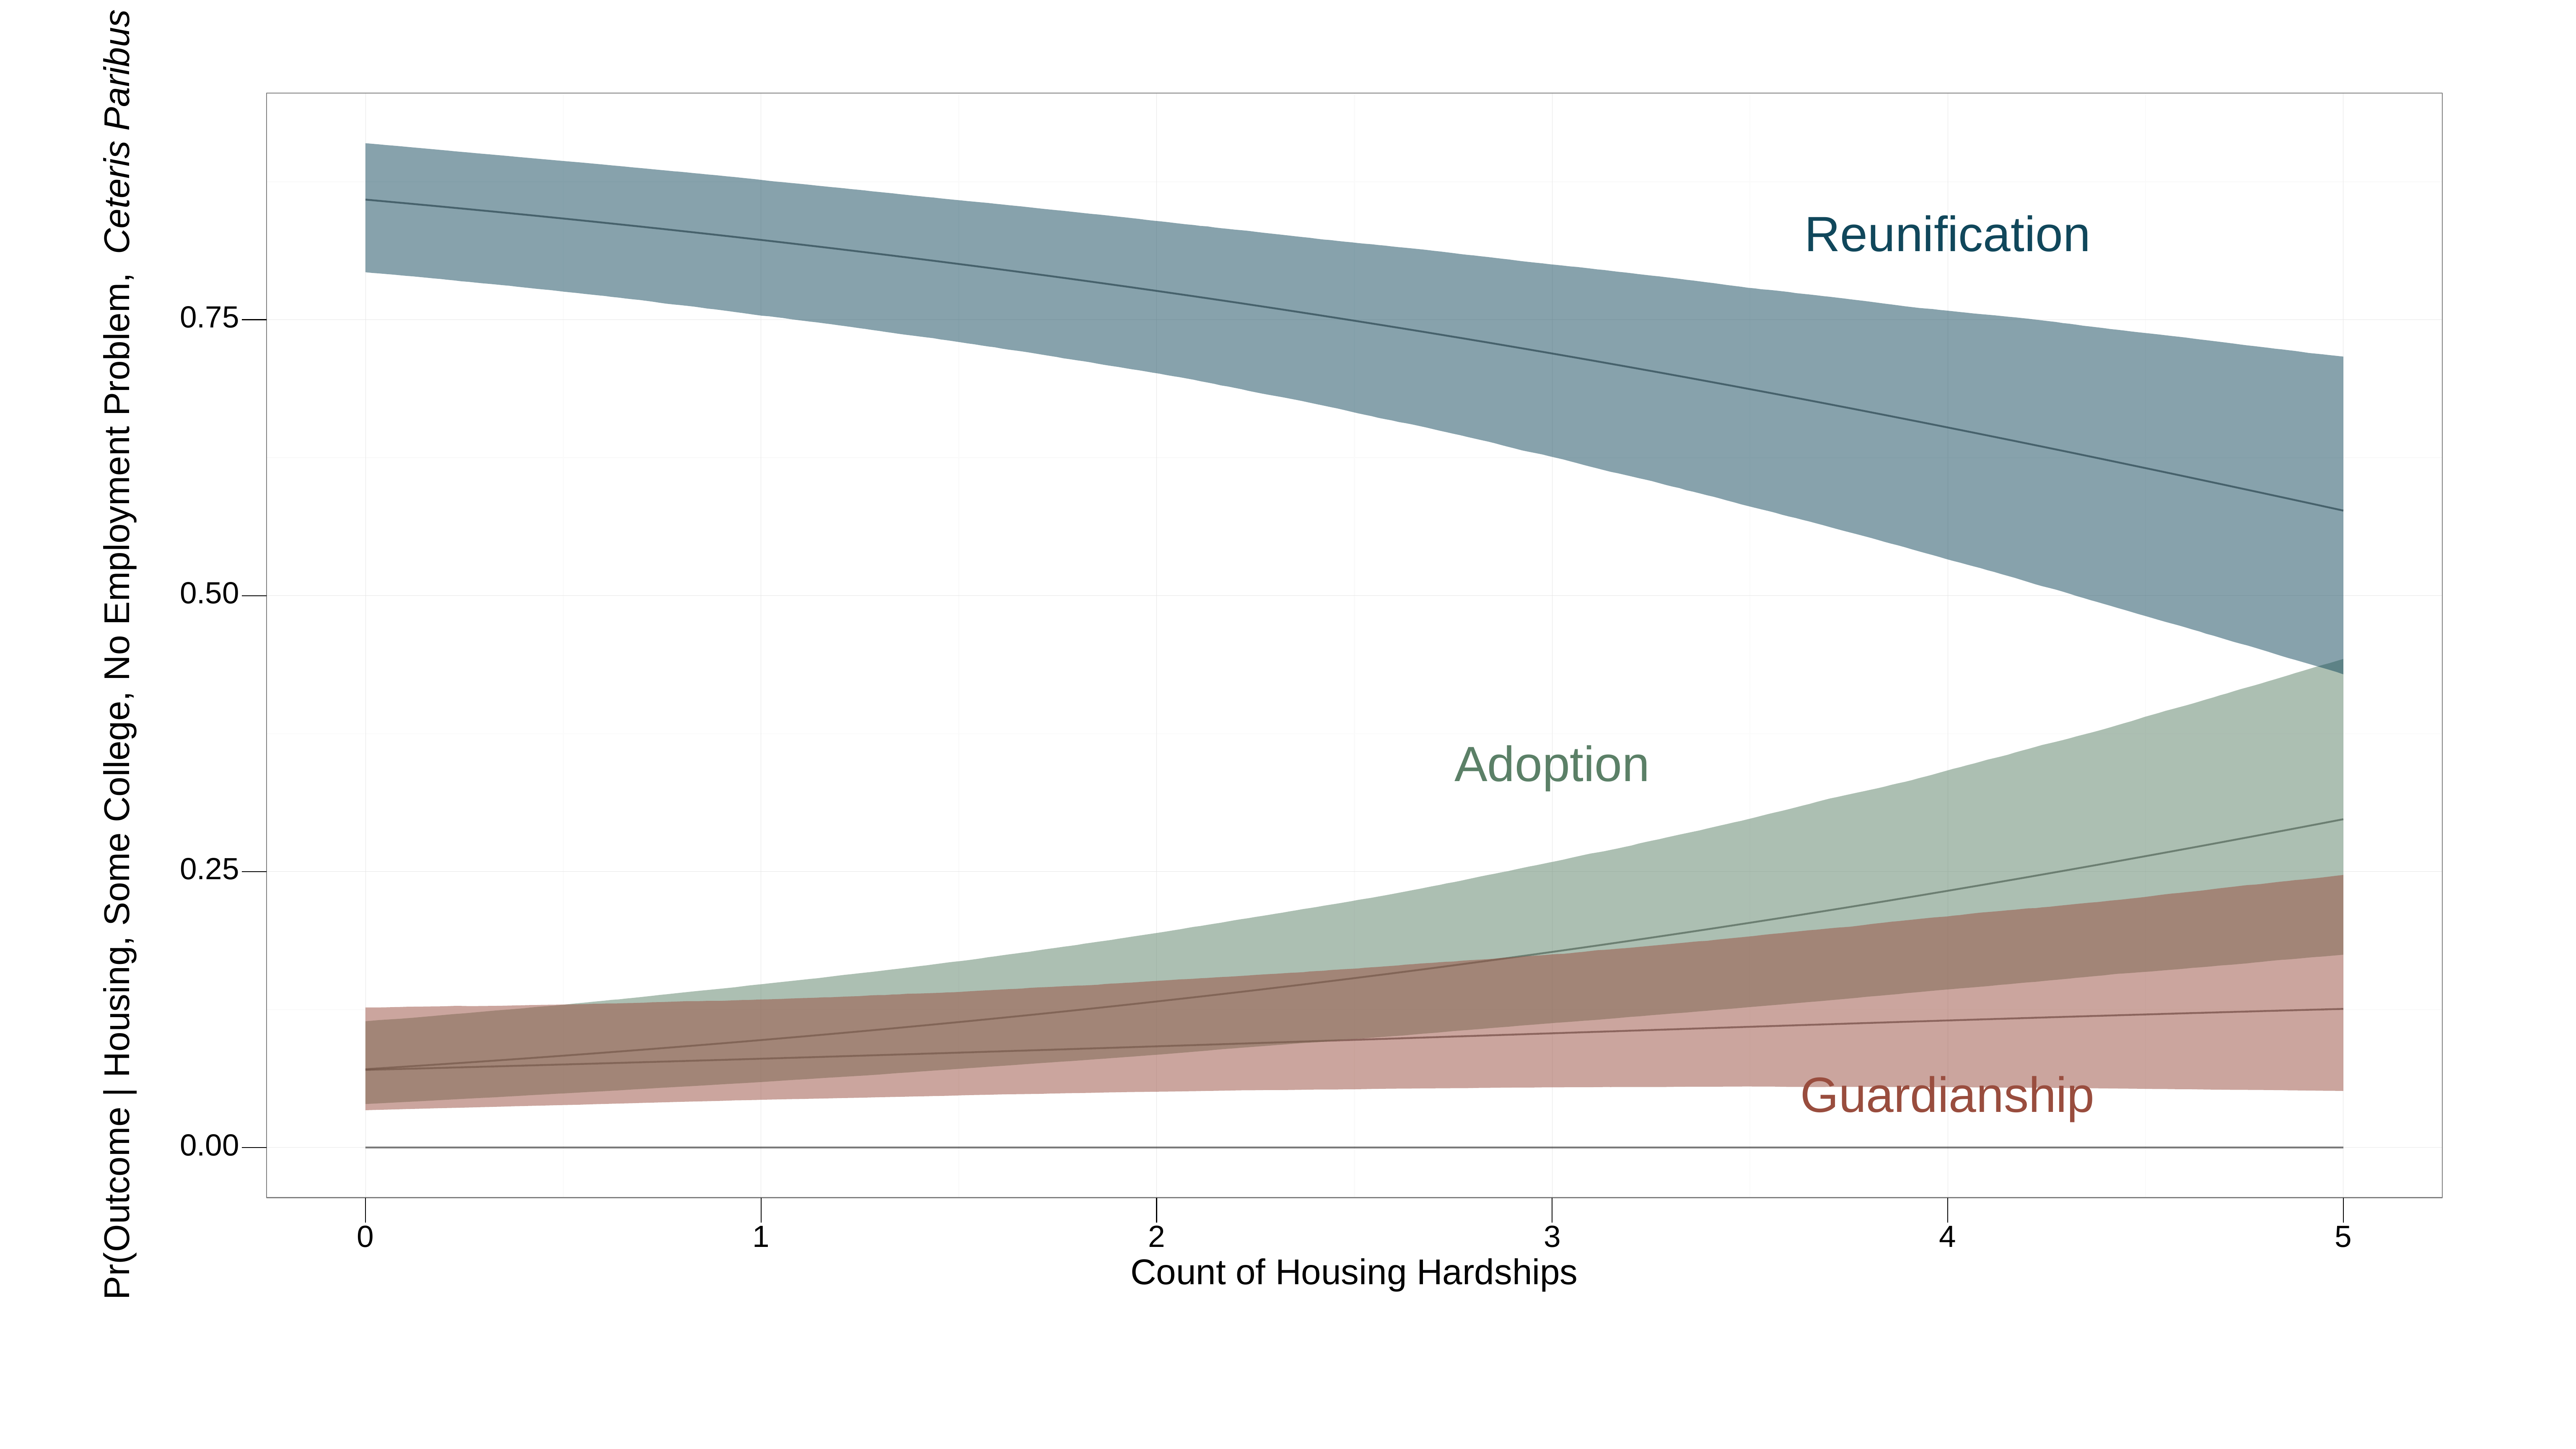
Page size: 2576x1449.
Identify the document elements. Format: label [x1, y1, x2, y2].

text_box [128, 81, 2447, 1295]
